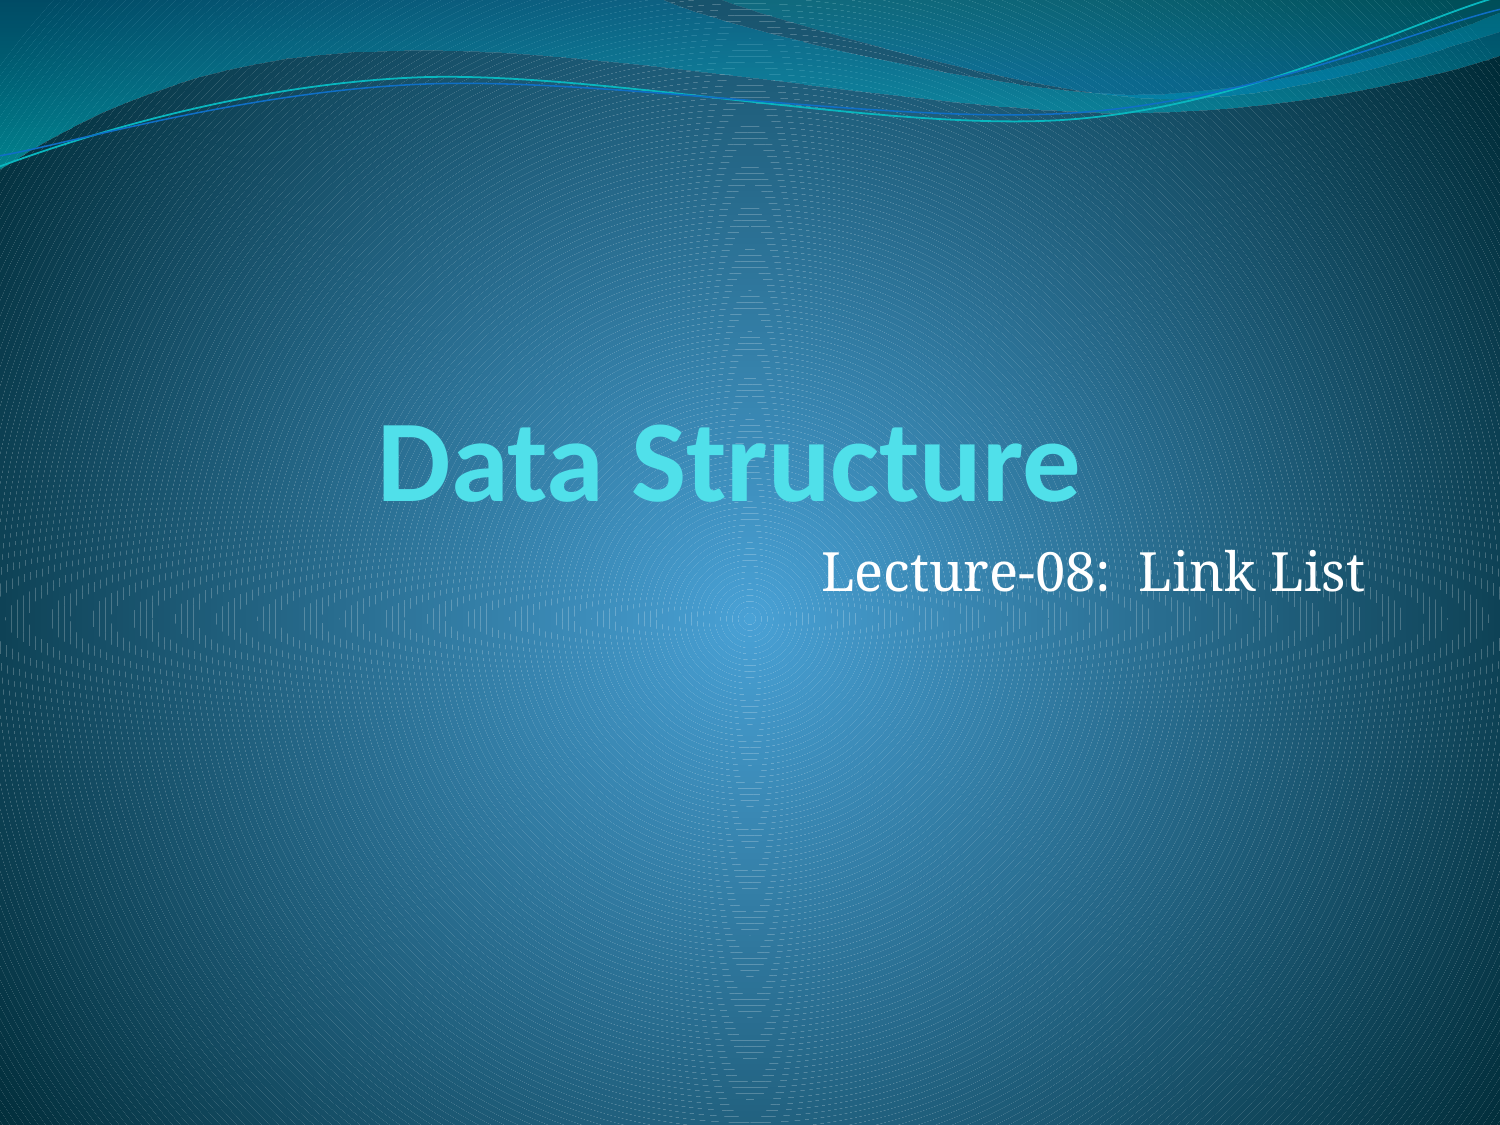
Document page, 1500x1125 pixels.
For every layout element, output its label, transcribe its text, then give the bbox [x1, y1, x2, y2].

subtitle Lecture-08: Link List [87, 529, 1376, 818]
title Data Structure [87, 224, 1376, 525]
